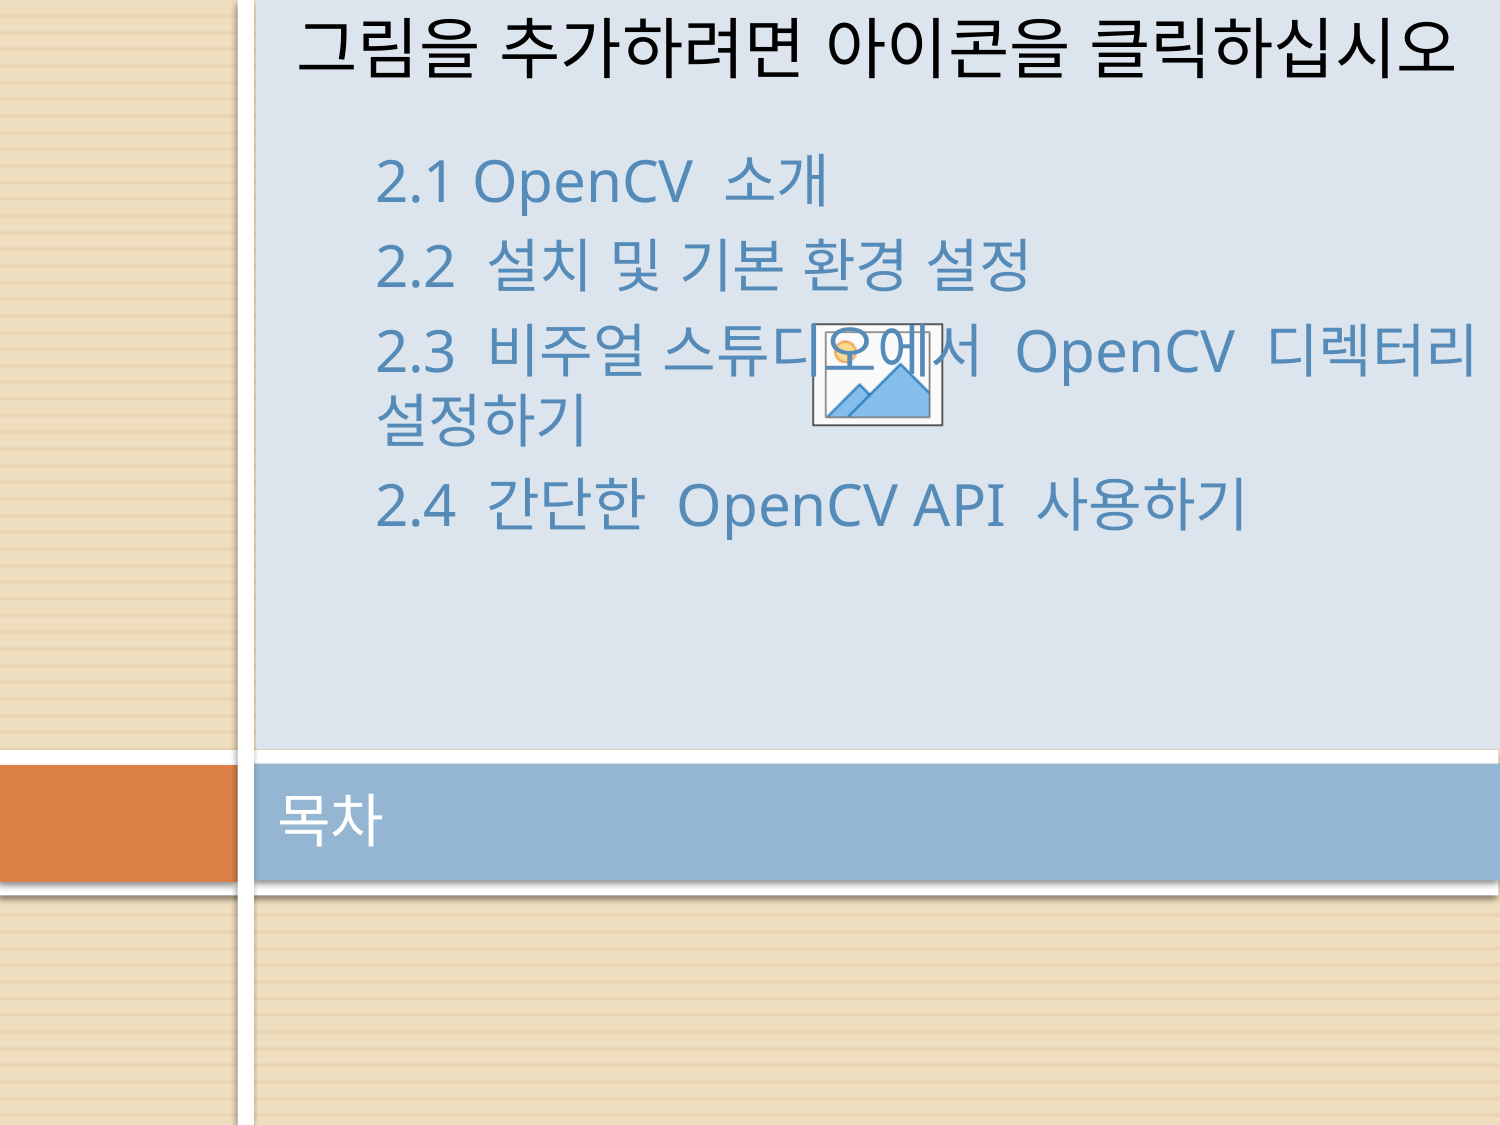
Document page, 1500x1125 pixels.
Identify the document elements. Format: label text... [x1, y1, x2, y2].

picture [255, 0, 1500, 750]
title 목차 [262, 762, 1463, 875]
